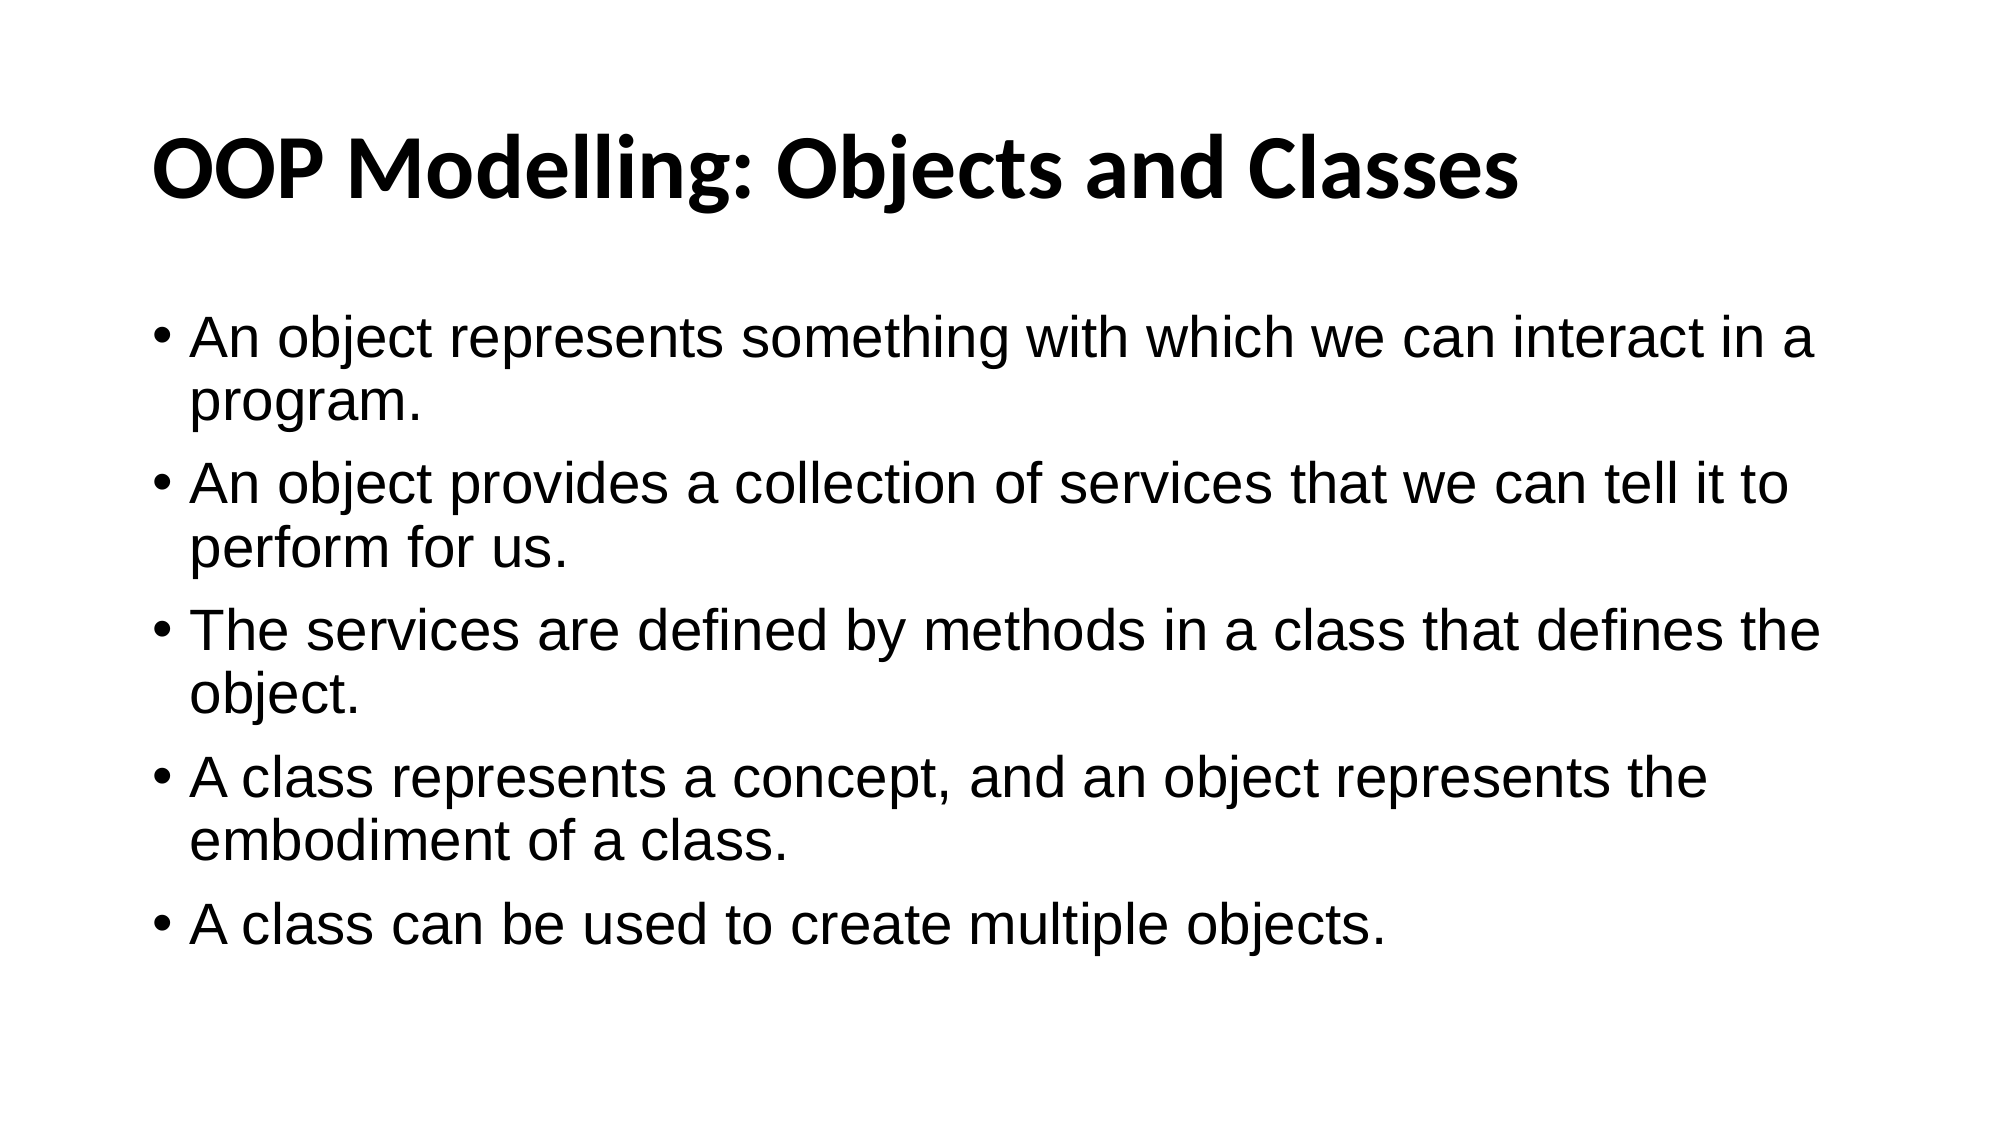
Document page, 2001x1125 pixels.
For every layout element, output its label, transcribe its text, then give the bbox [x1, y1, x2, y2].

list An object represents something with which we can interact in a program. An object provides a collection of services that we can tell it to perform for us. The services are defined by methods in a class that defines the object. A class represents a concept, and an object represents the embodiment of a class. A class can be used to create multiple objects. [137, 299, 1863, 1014]
title OOP Modelling: Objects and Classes [137, 59, 1863, 278]
